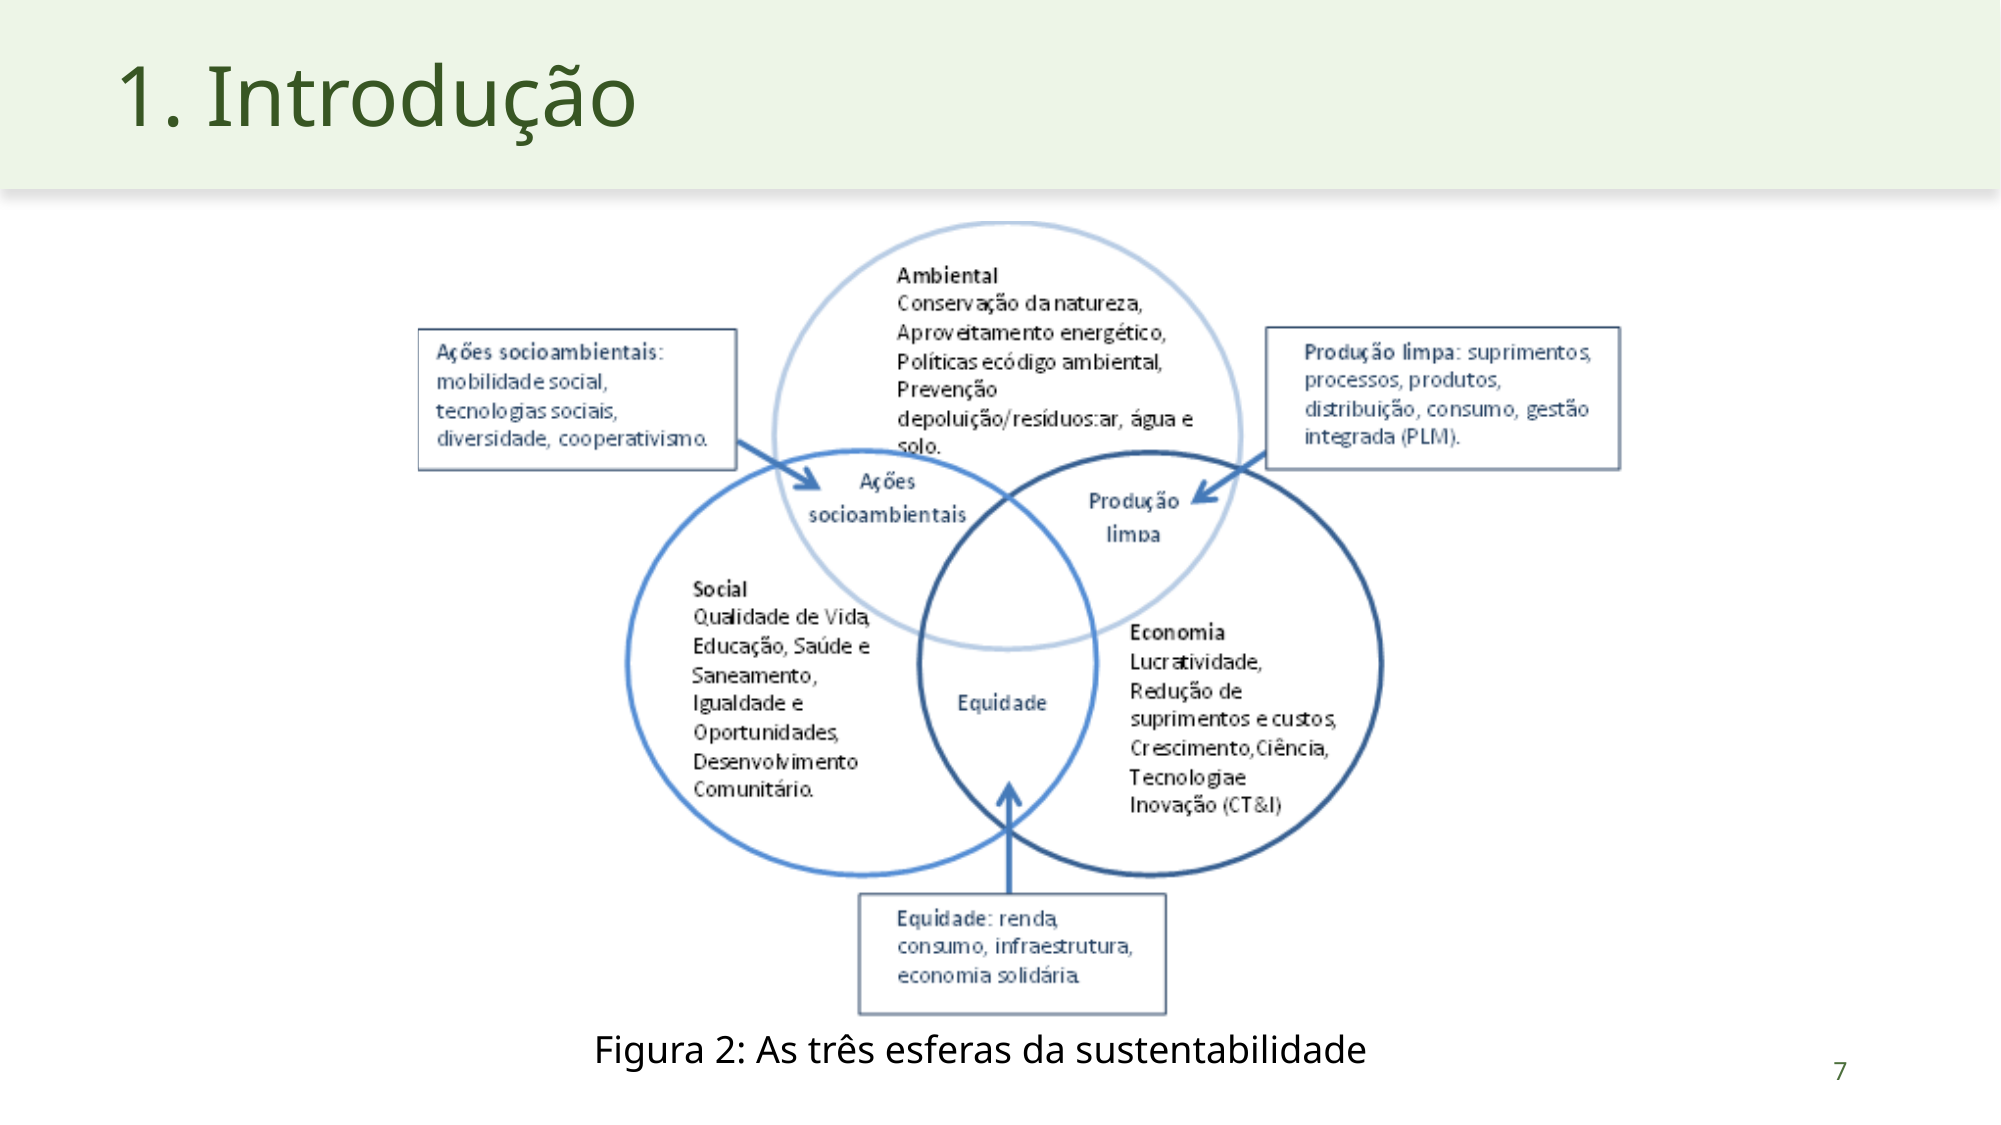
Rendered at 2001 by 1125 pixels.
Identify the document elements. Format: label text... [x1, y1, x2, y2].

title 1. Introdução [99, 0, 1863, 186]
text_box Figura 2: As três esferas da sustentabilidade [579, 1019, 1384, 1079]
slide_number 7 [1325, 1042, 1863, 1103]
picture [417, 221, 1625, 1019]
